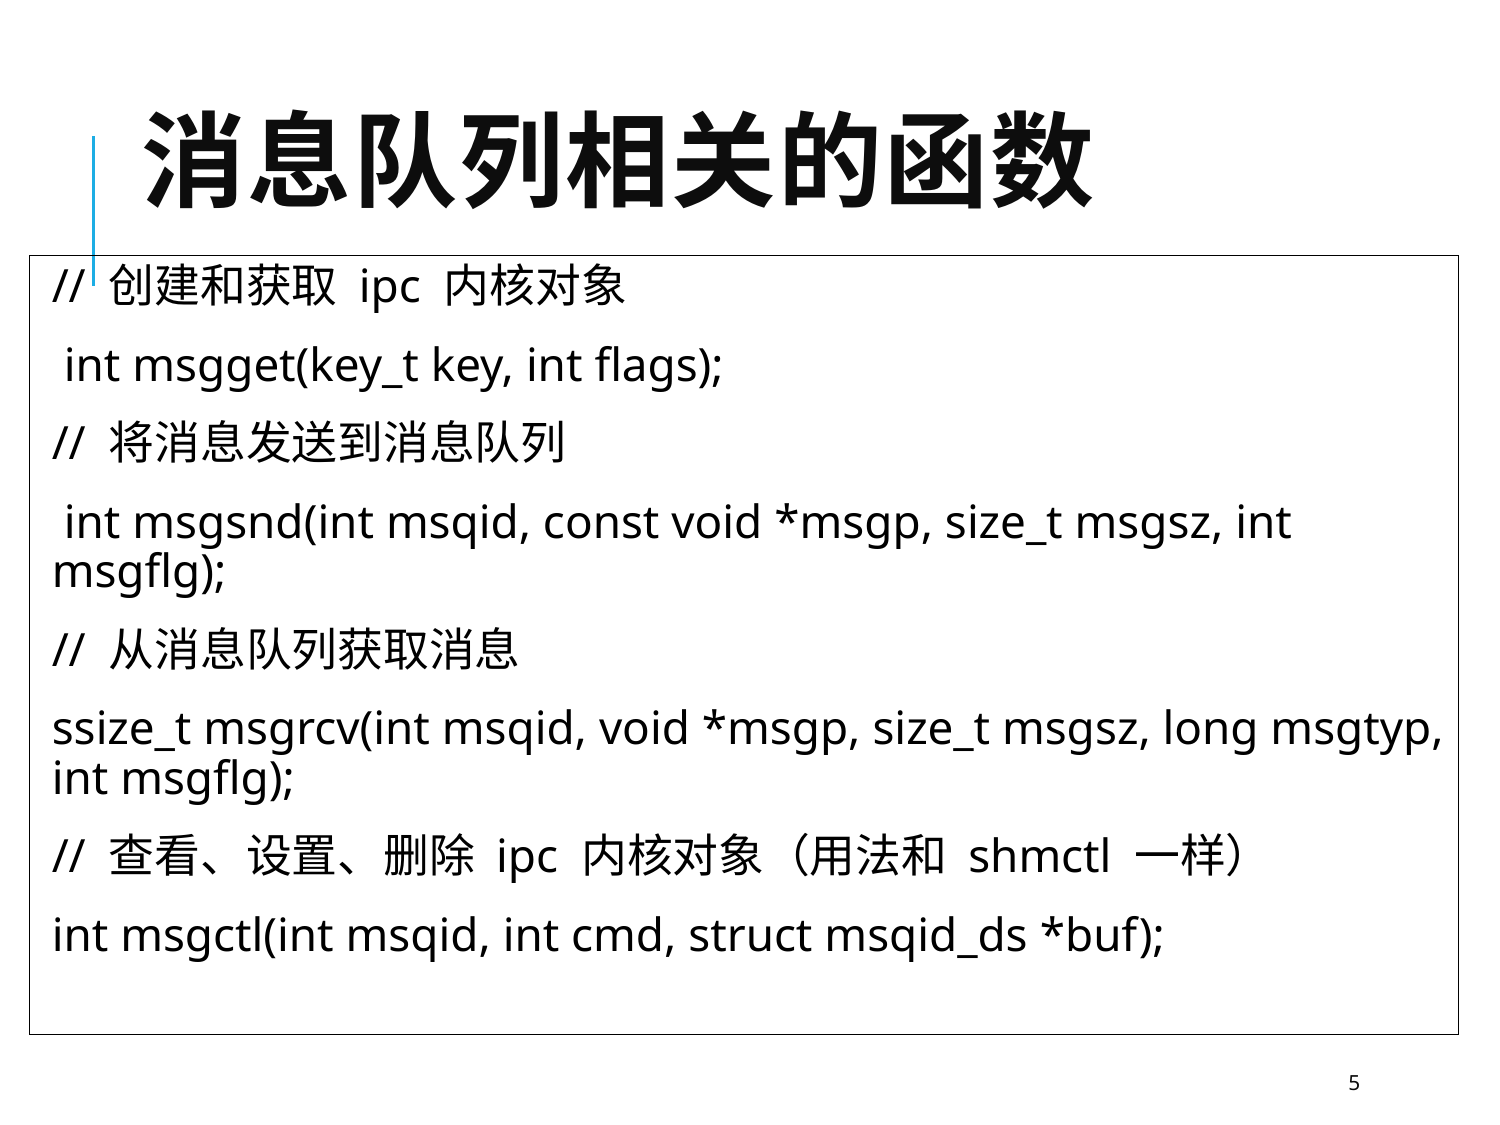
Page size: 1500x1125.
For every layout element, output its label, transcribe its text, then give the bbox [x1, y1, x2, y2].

title 消息队列相关的函数 [126, 96, 1322, 244]
list // 创建和获取 ipc 内核对象 int msgget(key_t key, int flags); // 将消息发送到消息队列 int msgsnd(int msqid, const void *msgp, size_t msgsz, int msgflg); // 从消息队列获取消息 ssize_t msgrcv(int msqid, void *msgp, size_t msgsz, long msgtyp, int msgflg); // 查看、设置、删除 ipc 内核对象（用法和 shmctl 一样） int msgctl(int msqid, int cmd, struct msqid_ds *buf); [29, 255, 1459, 1035]
slide_number 5 [1333, 1061, 1454, 1107]
